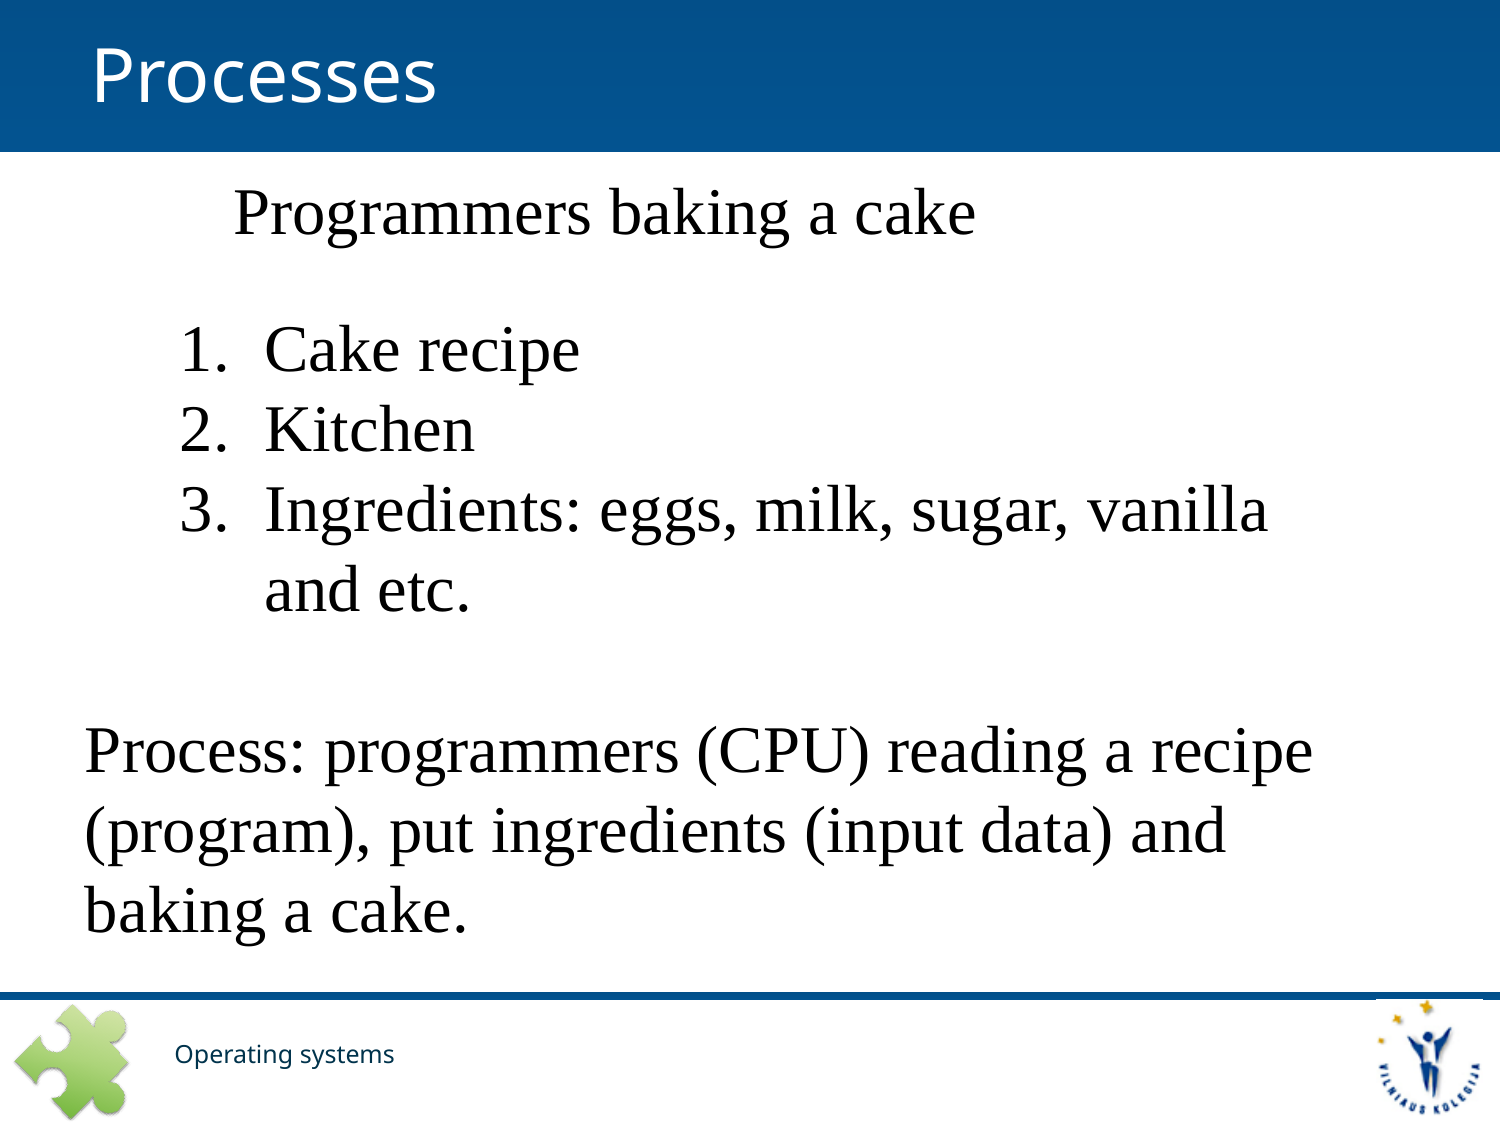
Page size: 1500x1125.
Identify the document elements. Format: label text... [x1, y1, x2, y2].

picture [0, 0, 1500, 152]
footer Operating systems [159, 1023, 691, 1084]
text_box Programmers baking a cake [218, 160, 1212, 256]
text_box Process: programmers (CPU) reading a recipe (program), put ingredients (input data) and baking a cake. [70, 698, 1372, 953]
title Processes [75, 19, 1424, 126]
picture [0, 975, 1500, 1125]
text_box Cake recipe Kitchen Ingredients: eggs, milk, sugar, vanilla and etc. [165, 297, 1313, 633]
